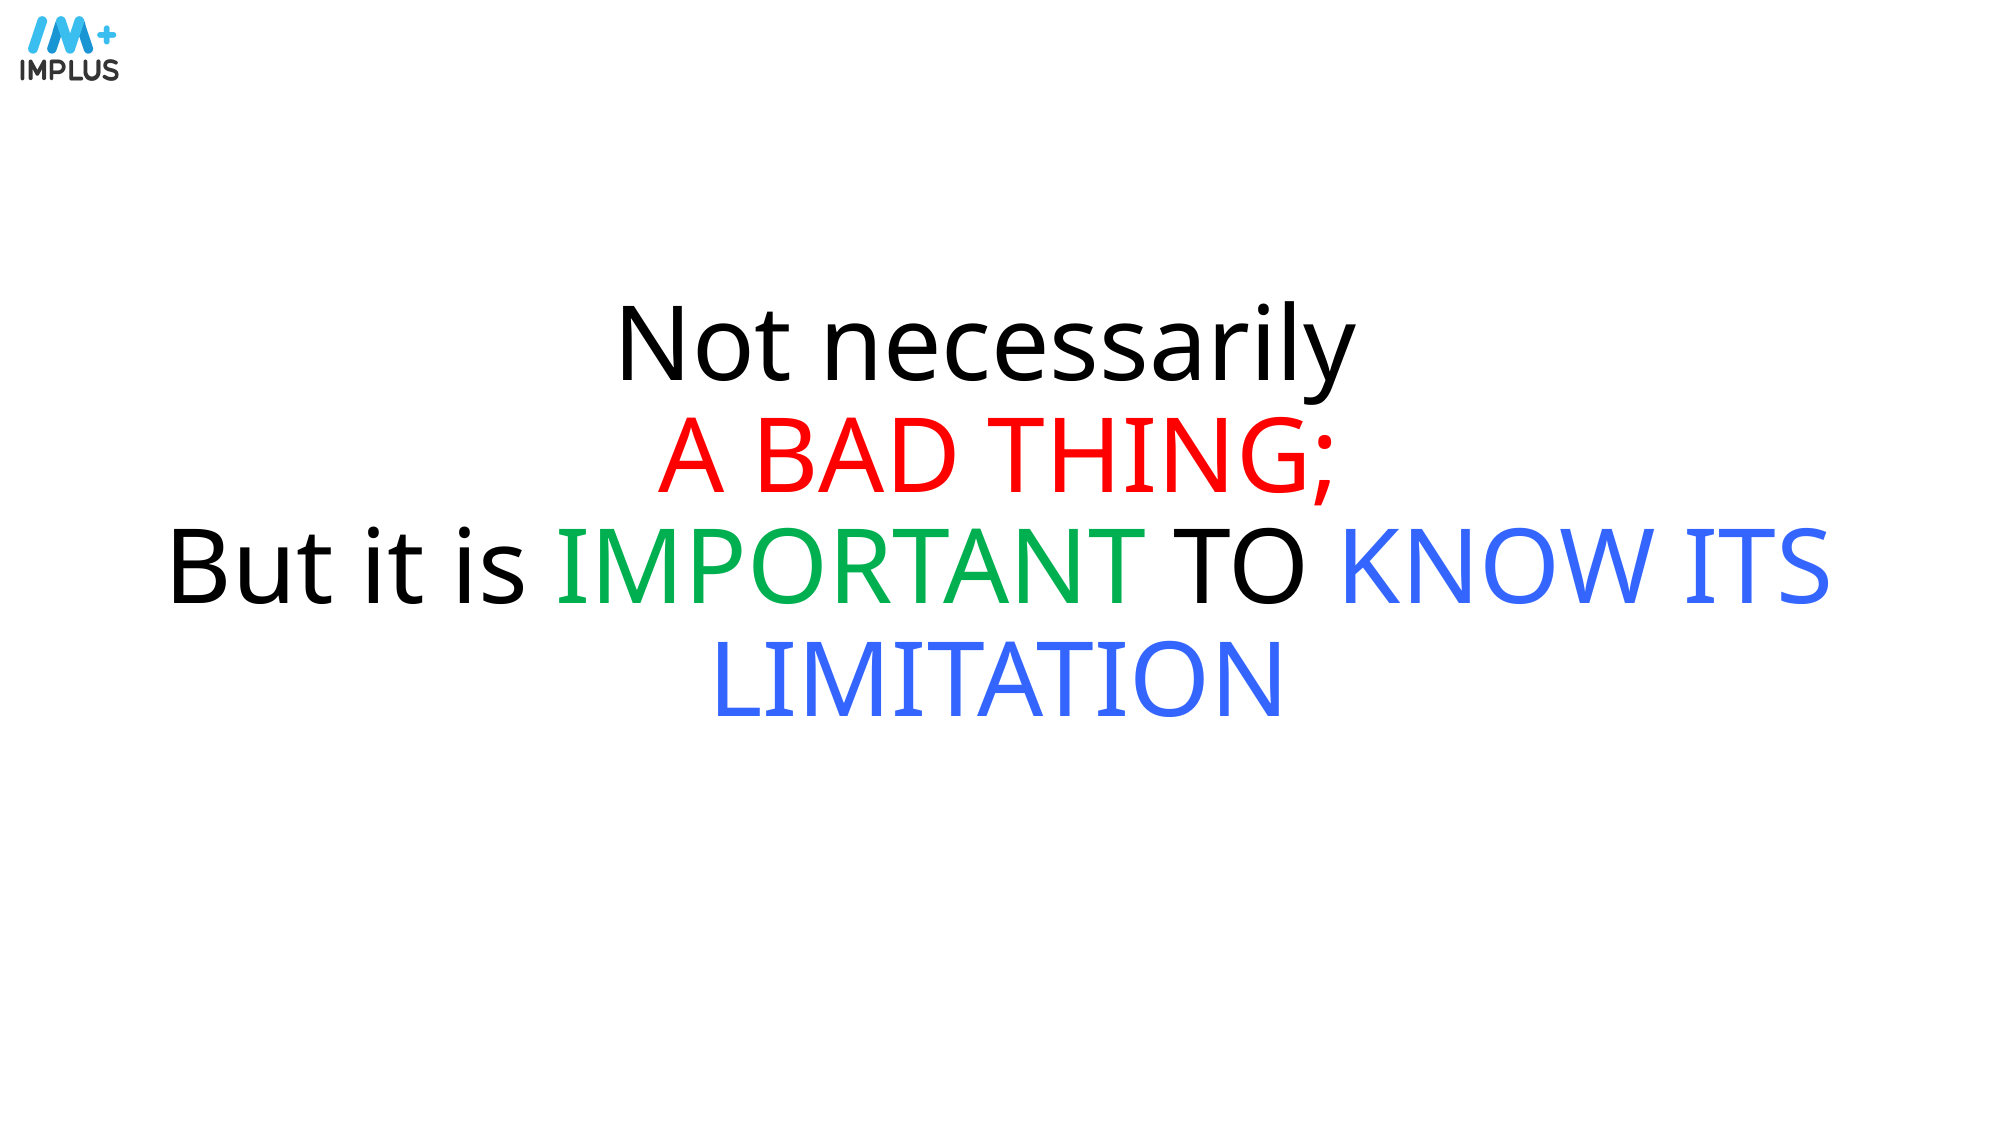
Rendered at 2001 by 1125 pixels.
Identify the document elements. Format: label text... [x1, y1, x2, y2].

title Not necessarily A BAD THING; But it is IMPORTANT TO KNOW ITS LIMITATION [136, 280, 1862, 749]
picture [20, 0, 119, 99]
